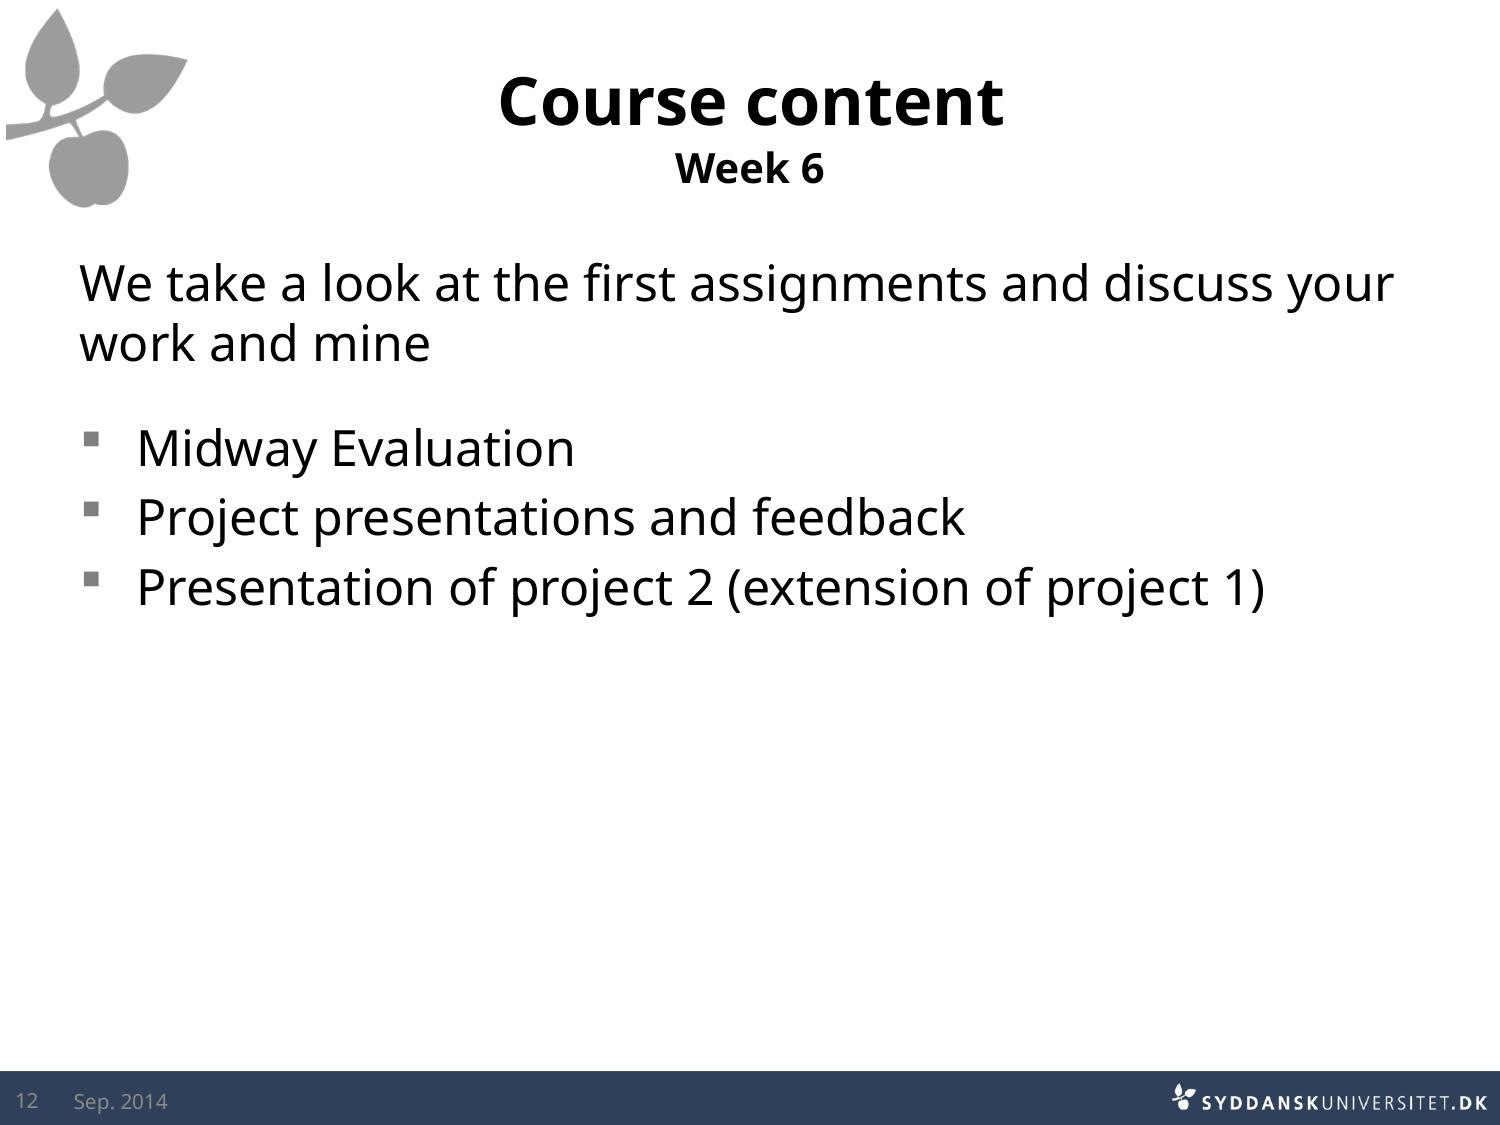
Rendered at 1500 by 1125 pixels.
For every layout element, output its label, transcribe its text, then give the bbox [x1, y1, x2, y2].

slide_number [71, 1078, 200, 1125]
title Course content [193, 13, 1427, 185]
list We take a look at the first assignments and discuss your work and mine Midway Evaluation Project presentations and feedback Presentation of project 2 (extension of project 1) [64, 243, 1471, 965]
slide_number 12 [0, 1078, 71, 1125]
picture [0, 1071, 1500, 1125]
picture [5, 6, 188, 209]
text_box Week 6 [387, 118, 1112, 214]
